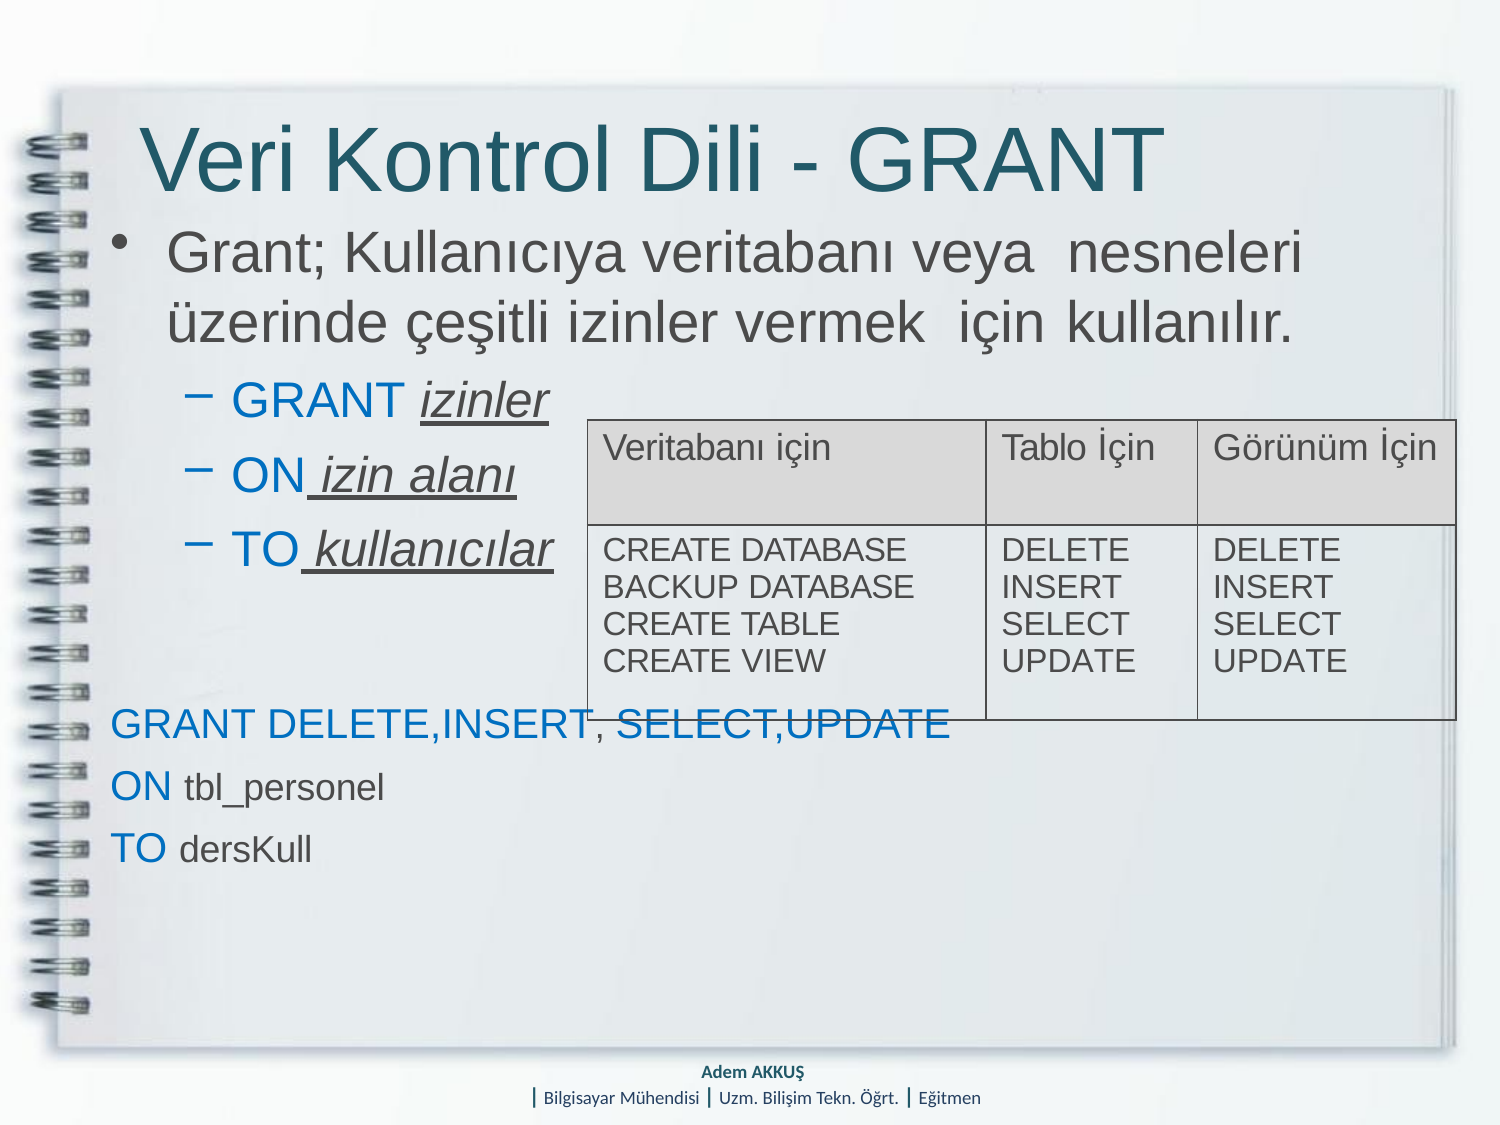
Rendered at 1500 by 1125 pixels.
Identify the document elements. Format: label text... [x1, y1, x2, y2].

table_header Tablo İçin [987, 421, 1197, 524]
table_header Görünüm İçin [1198, 421, 1455, 524]
picture [0, 0, 1500, 1125]
table_cell CREATE DATABASE BACKUP DATABASE CREATE TABLE CREATE VIEW [588, 526, 985, 719]
table_header Veritabanı için [588, 421, 985, 524]
table_cell DELETE INSERT SELECT UPDATE [987, 526, 1197, 719]
table_cell DELETE INSERT SELECT UPDATE [1198, 526, 1455, 719]
title Veri Kontrol Dili - GRANT [137, 97, 1175, 212]
footer Adem AKKUŞ | Bilgisayar Mühendisi | Uzm. Bilişim Tekn. Öğrt. | Eğitmen [440, 1052, 1070, 1125]
text_box Grant; Kullanıcıya veritabanı veya nesneleri üzerinde çeşitli izinler vermek için kullanılır. GRANT izinler ON izin alanı TO kullanıcılar GRANT DELETE,INSERT, SELECT,UPDATE ON tbl_personel TO dersKull [107, 212, 1325, 871]
